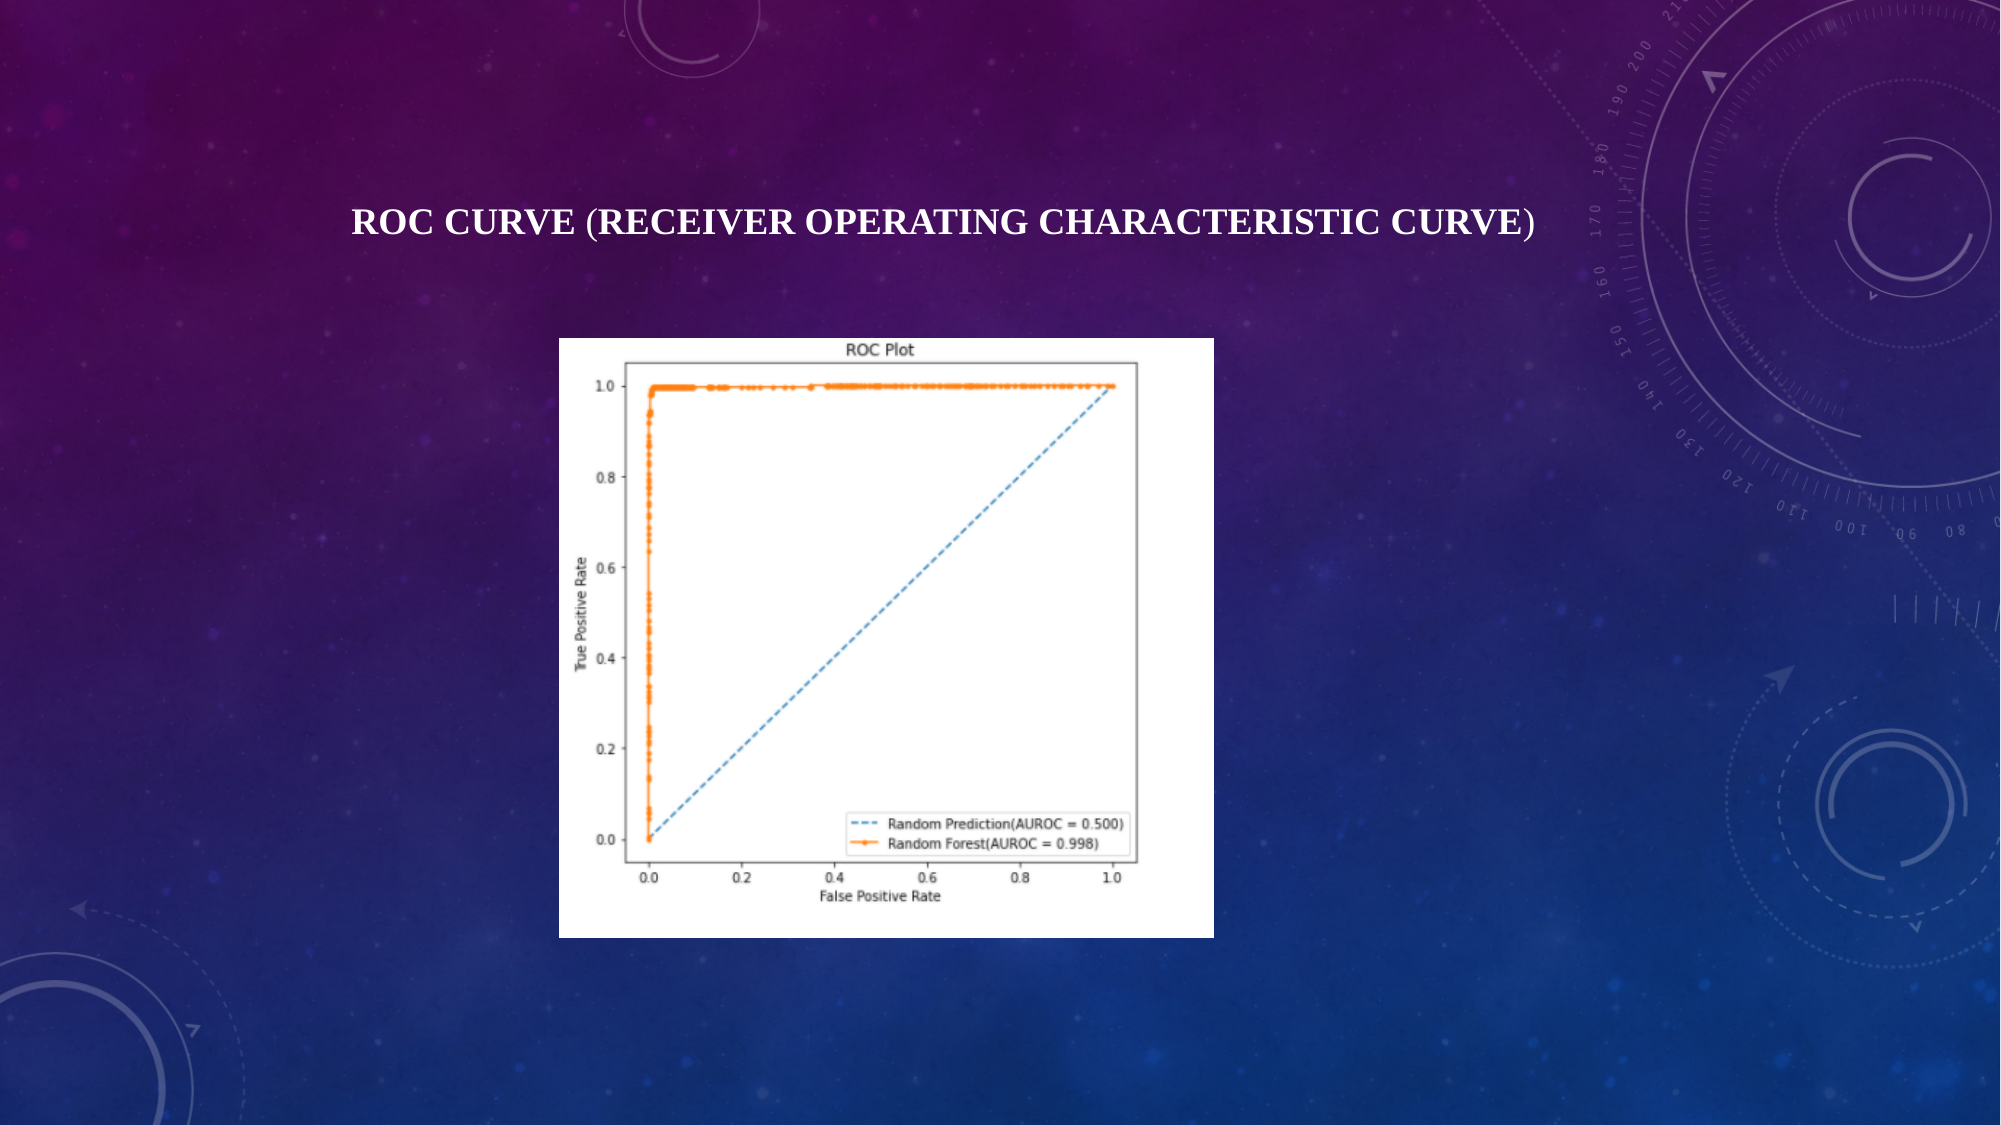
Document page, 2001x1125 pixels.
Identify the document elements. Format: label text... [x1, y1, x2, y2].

title ROC curve (receiver operating characteristic curve) [112, 99, 1775, 339]
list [559, 338, 1214, 938]
picture [0, 0, 2001, 1125]
